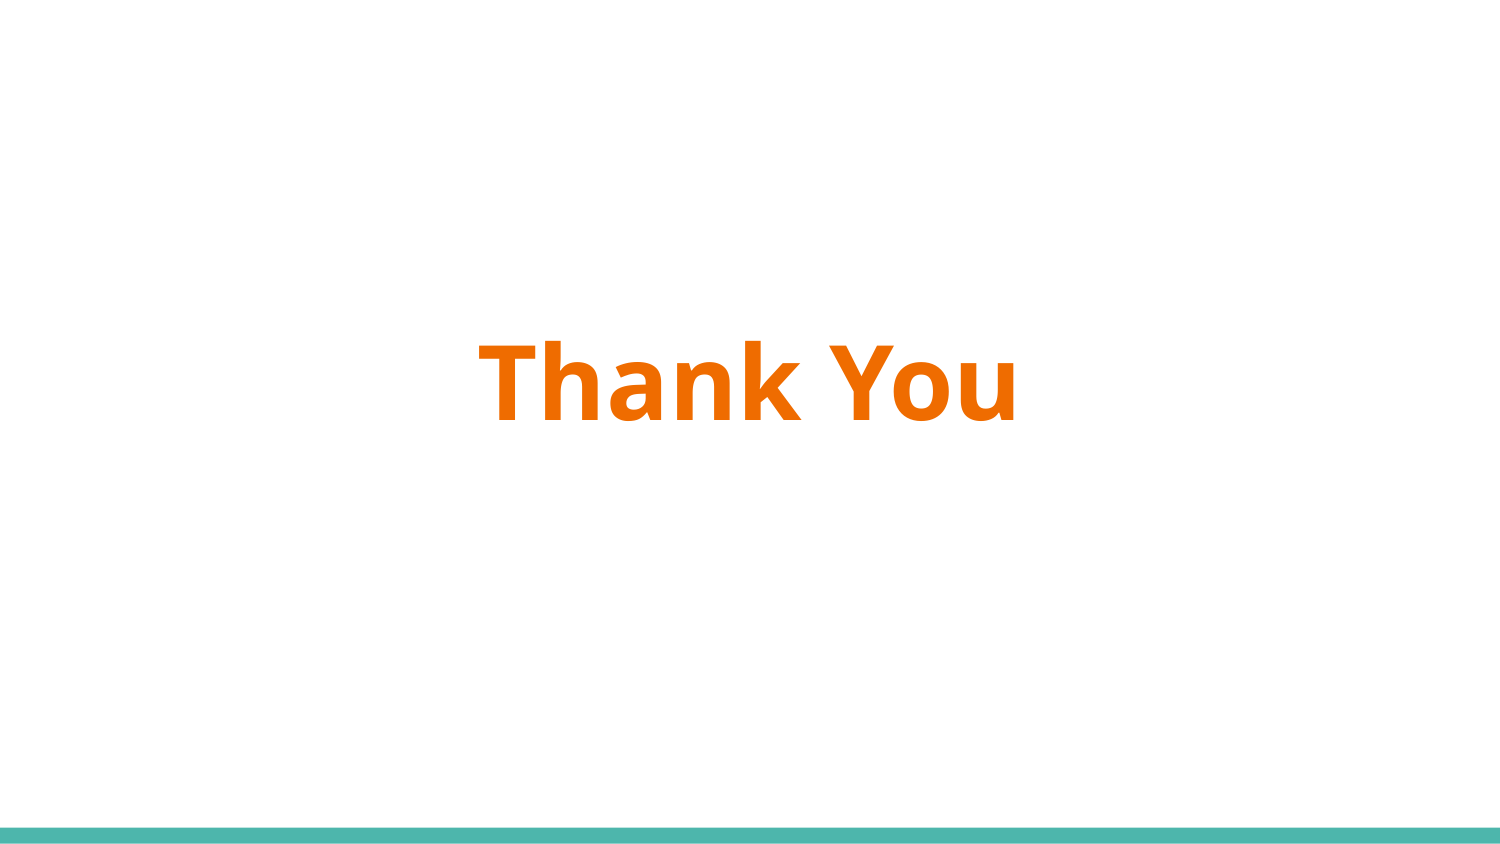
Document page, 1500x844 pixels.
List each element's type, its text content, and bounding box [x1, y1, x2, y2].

title Thank You [74, 300, 1426, 458]
